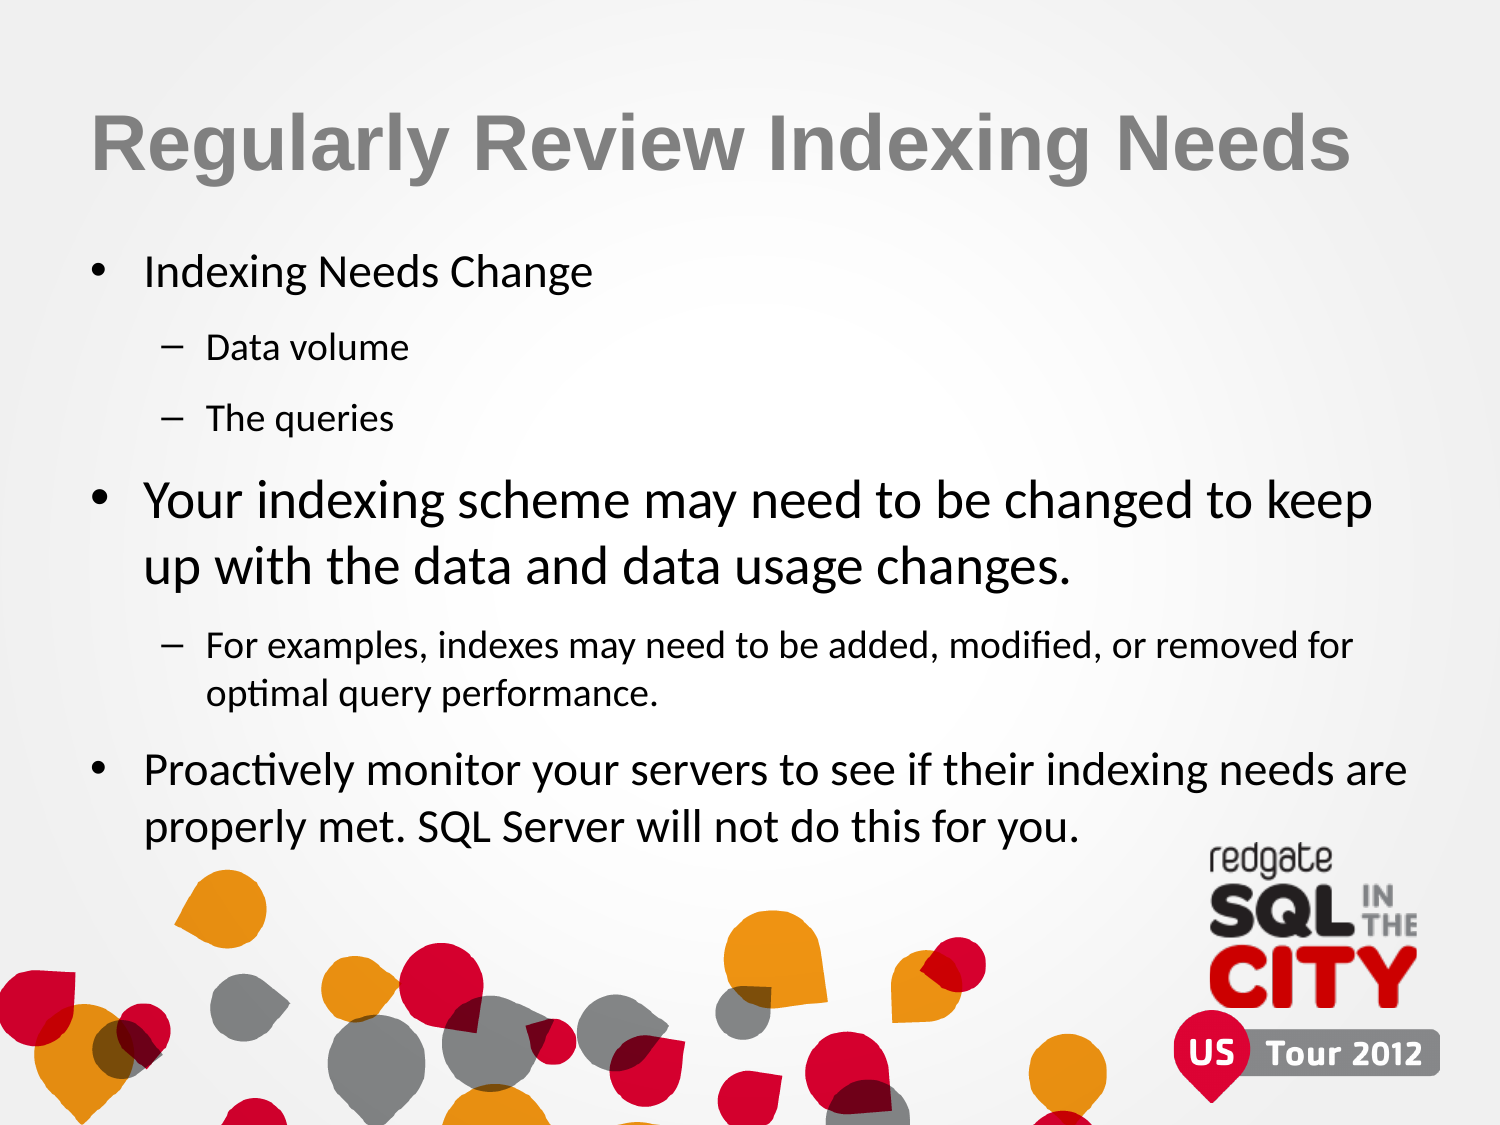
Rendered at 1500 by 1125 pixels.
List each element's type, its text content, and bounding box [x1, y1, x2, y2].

title Regularly Review Indexing Needs [75, 45, 1425, 232]
list Indexing Needs Change Data volume The queries Your indexing scheme may need to be changed to keep up with the data and data usage changes. For examples, indexes may need to be added, modified, or removed for optimal query performance. Proactively monitor your servers to see if their indexing needs are properly met. SQL Server will not do this for you. [75, 232, 1425, 866]
picture [0, 0, 1500, 1125]
